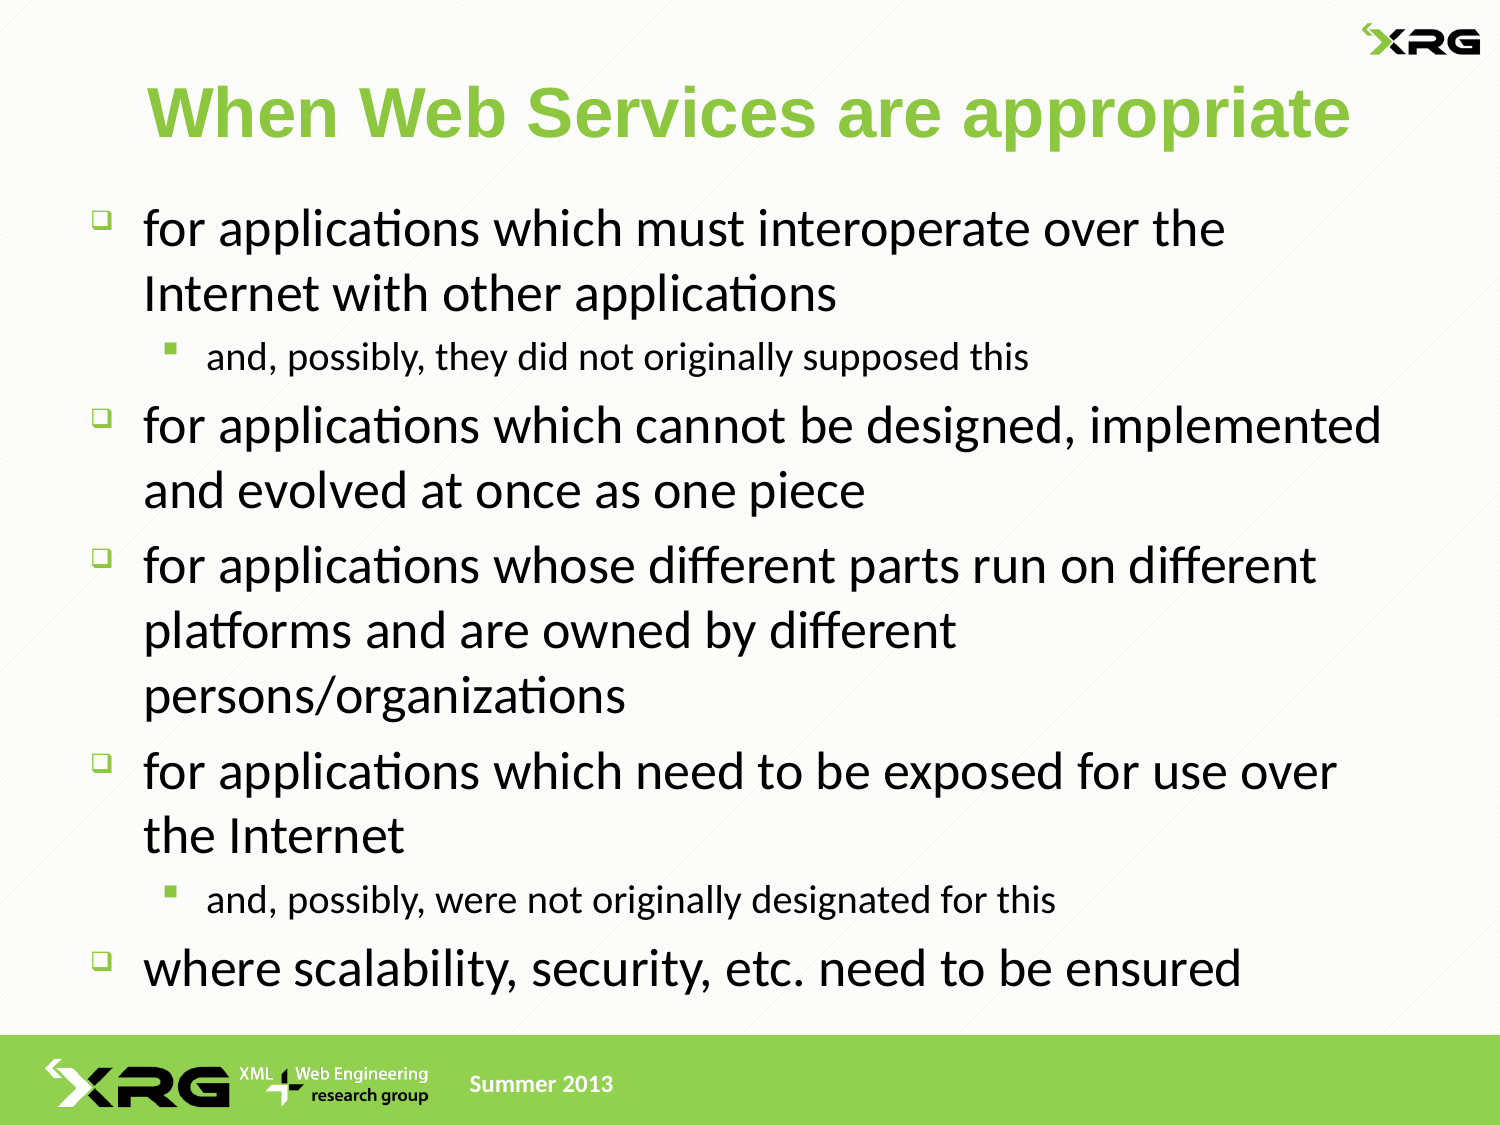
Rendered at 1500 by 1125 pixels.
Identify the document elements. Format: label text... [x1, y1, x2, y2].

title When Web Services are appropriate [75, 45, 1425, 173]
list for applications which must interoperate over the Internet with other applications and, possibly, they did not originally supposed this for applications which cannot be designed, implemented and evolved at once as one piece for applications whose different parts run on different platforms and are owned by different persons/organizations for applications which need to be exposed for use over the Internet and, possibly, were not originally designated for this where scalability, security, etc. need to be ensured [75, 184, 1425, 1005]
footer Summer 2013 [454, 1034, 1358, 1125]
picture [1357, 19, 1483, 60]
picture [37, 1054, 435, 1111]
